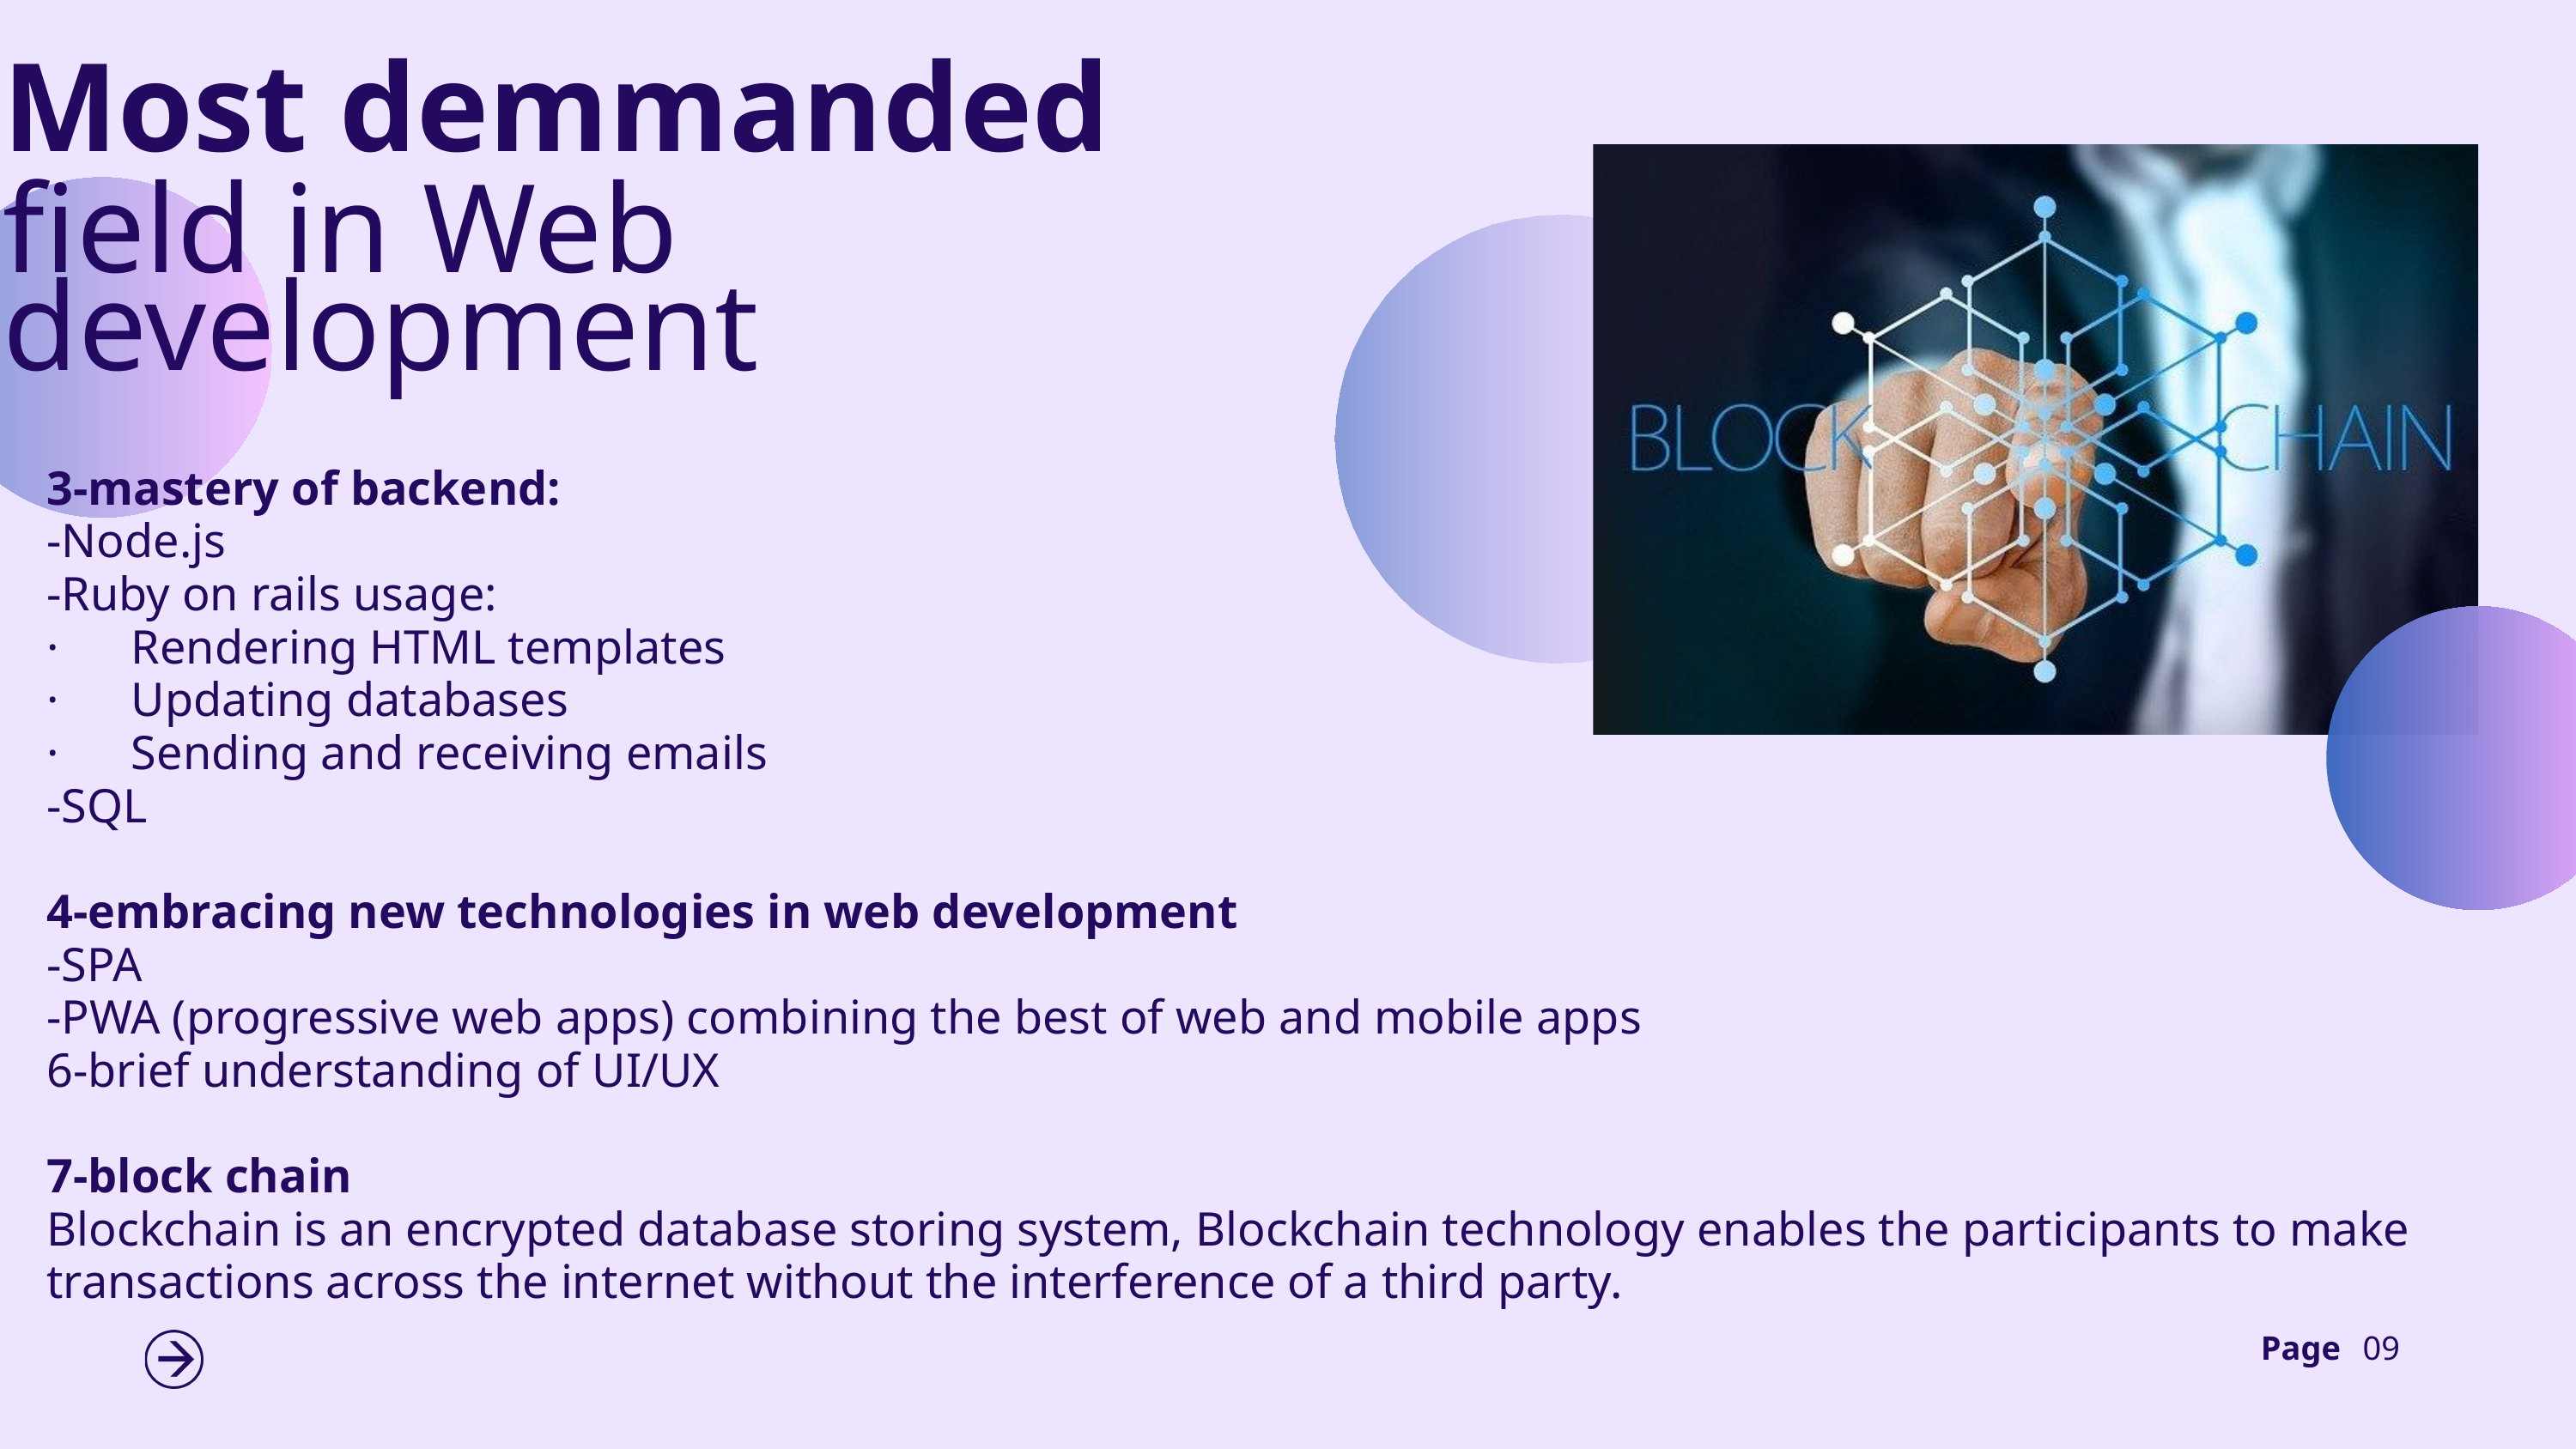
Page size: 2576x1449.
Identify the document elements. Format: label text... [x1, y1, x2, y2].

text_box [1593, 144, 2479, 735]
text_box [1334, 214, 1784, 664]
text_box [0, 177, 273, 518]
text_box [2326, 606, 2576, 911]
text_box Most demmanded [3, 78, 1212, 177]
text_box 3-mastery of backend: -Node.js -Ruby on rails usage: · Rendering HTML templates · Updating databases · Sending and receiving emails -SQL 4-embracing new technologies in web development -SPA -PWA (progressive web apps) combining the best of web and mobile apps 6-brief understanding of UI/UX 7-block chain Blockchain is an encrypted database storing system, Blockchain technology enables the participants to make transactions across the internet without the interference of a third party. [46, 408, 2539, 1428]
text_box field in Web development [277, 199, 1335, 396]
